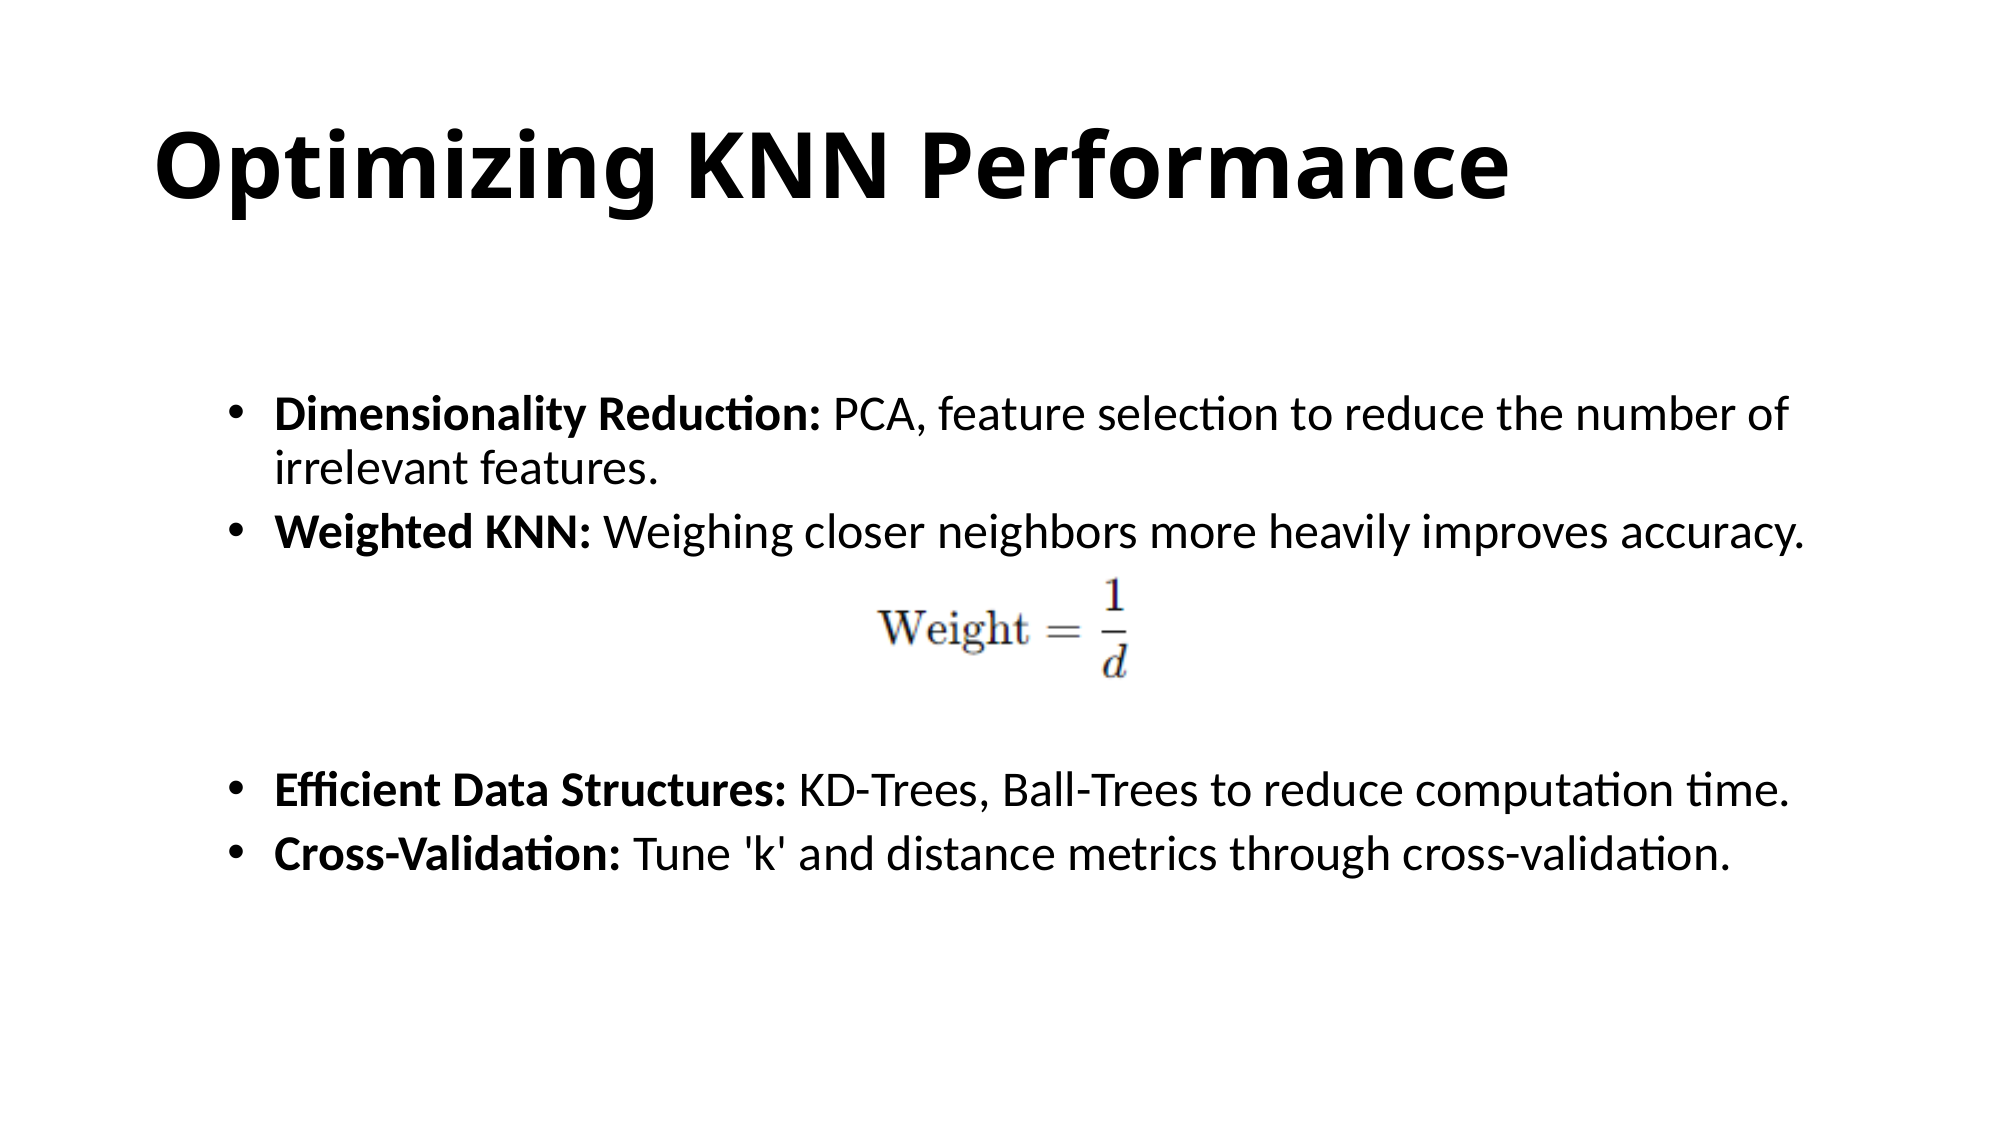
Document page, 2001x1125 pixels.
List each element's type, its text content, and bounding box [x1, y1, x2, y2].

title Optimizing KNN Performance [137, 59, 1863, 278]
picture [860, 562, 1140, 687]
list Dimensionality Reduction: PCA, feature selection to reduce the number of irrelevant features. Weighted KNN: Weighing closer neighbors more heavily improves accuracy. Efficient Data Structures: KD-Trees, Ball-Trees to reduce computation time. Cross-Validation: Tune 'k' and distance metrics through cross-validation. [137, 299, 1891, 1014]
